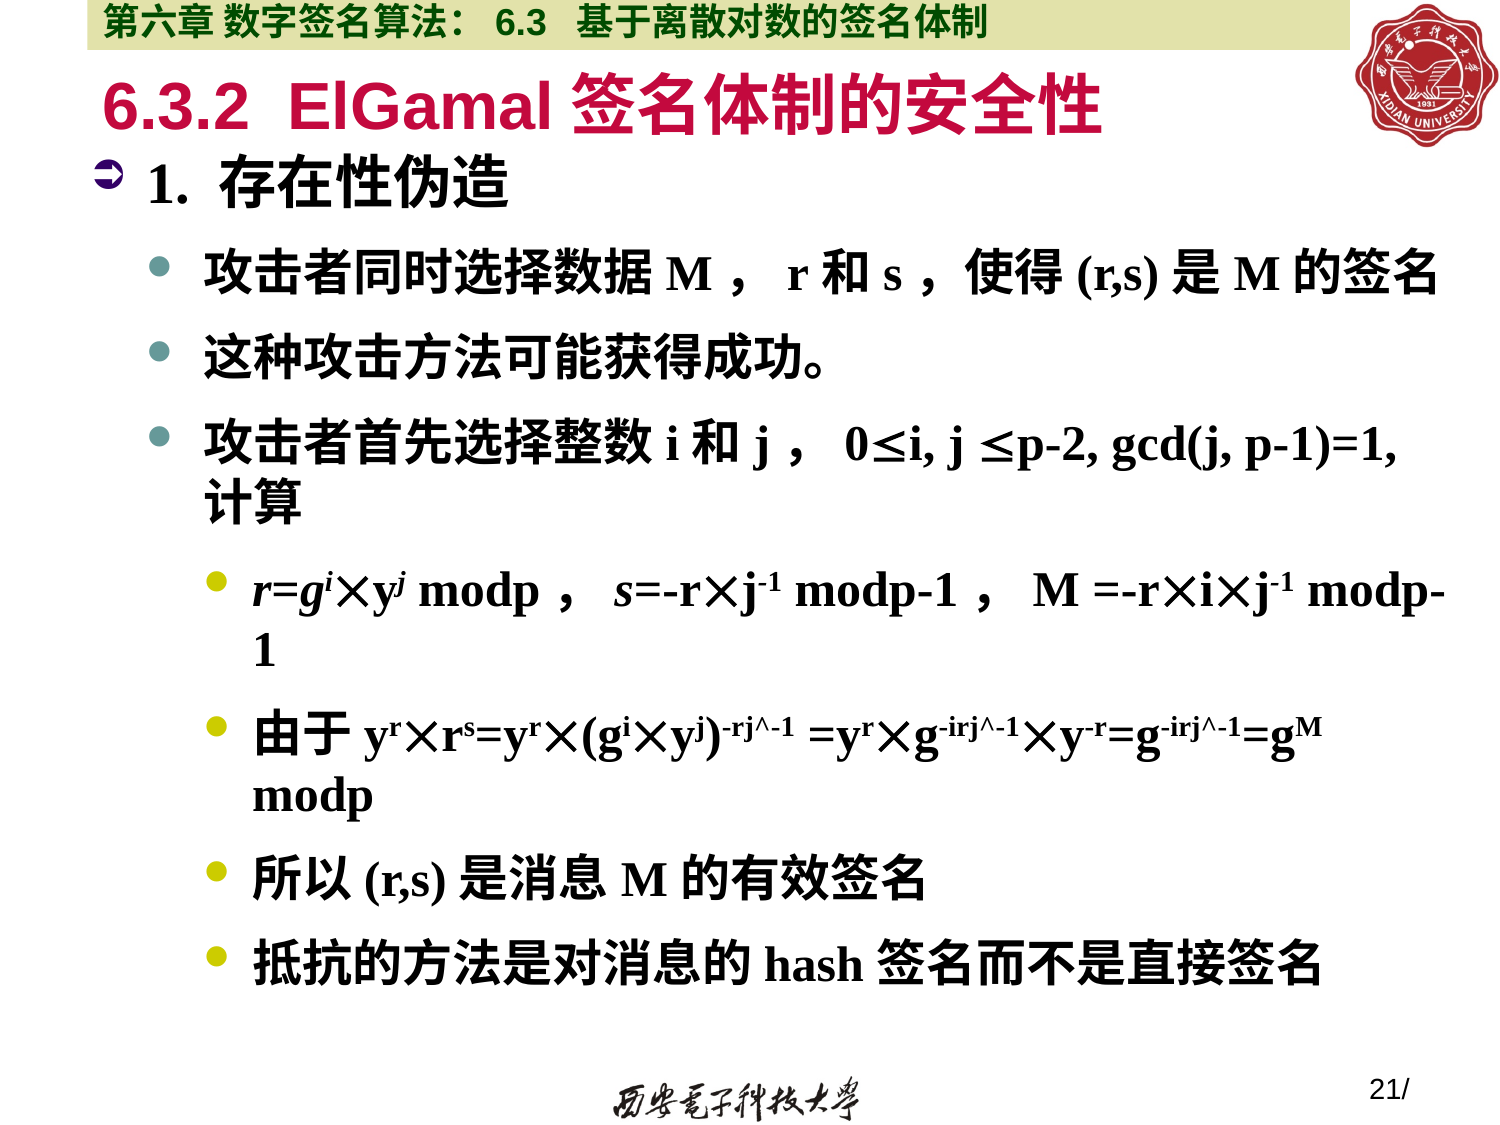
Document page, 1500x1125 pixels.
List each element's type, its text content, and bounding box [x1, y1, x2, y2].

picture [1350, 0, 1500, 150]
list 1. 存在性伪造 攻击者同时选择数据M，r和s，使得(r,s)是M的签名 这种攻击方法可能获得成功。 攻击者首先选择整数i和j，0i, j p-2, gcd(j, p-1)=1, 计算 r=giyj modp，s=-rj-1 modp-1，M =-rij-1 modp-1 由于yrrs=yr(giyj)-rj^-1 =yrg-irj^-1y-r=g-irj^-1=gM modp 所以(r,s)是消息M的有效签名 抵抗的方法是对消息的hash签名而不是直接签名 [74, 137, 1463, 1063]
slide_number 21/ [1212, 1062, 1426, 1113]
picture [612, 1076, 863, 1125]
title 6.3.2 ElGamal签名体制的安全性 [87, 62, 1351, 137]
text_box 第六章 数字签名算法：6.3 基于离散对数的签名体制 [87, 0, 1350, 50]
